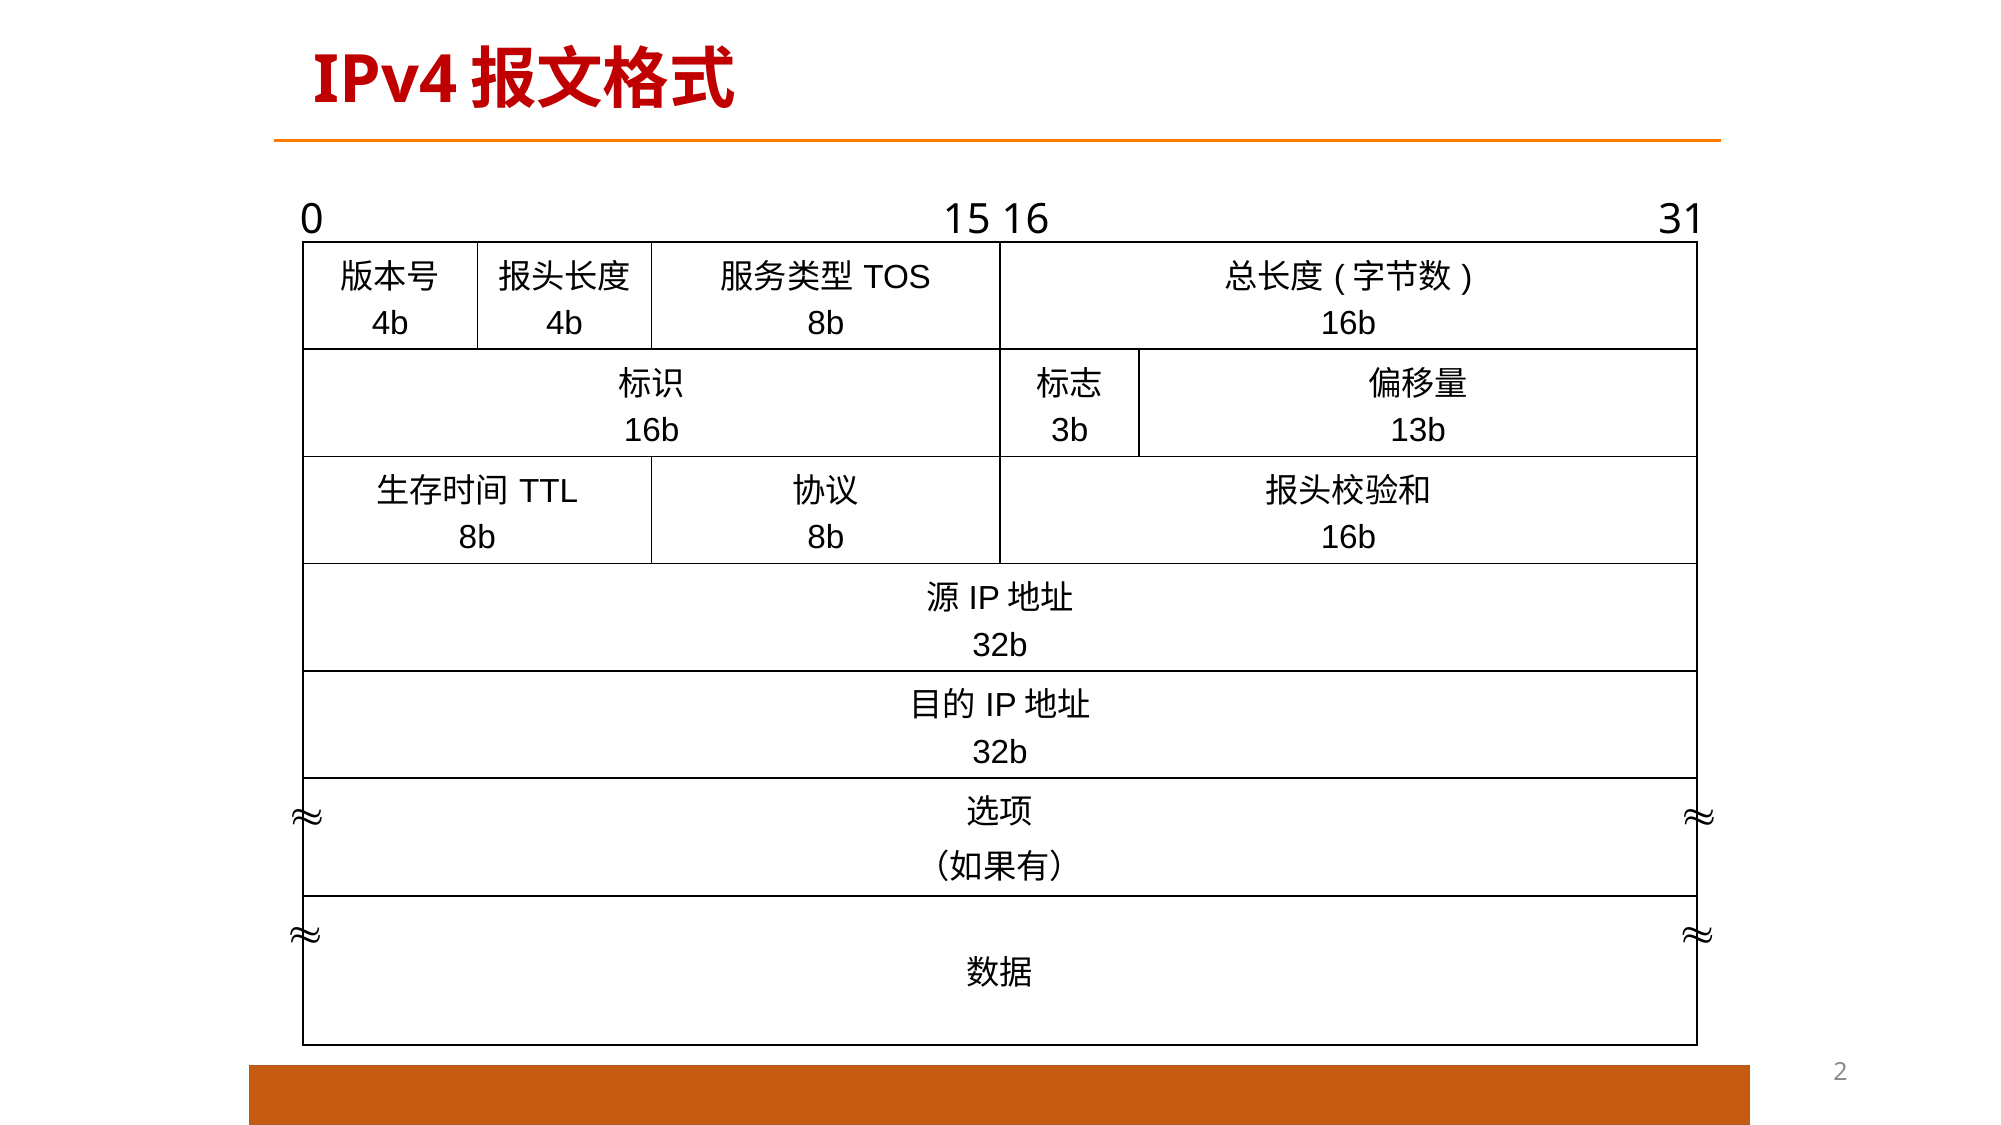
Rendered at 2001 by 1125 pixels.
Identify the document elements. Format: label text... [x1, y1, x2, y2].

table_header 服务类型TOS 8b [652, 243, 999, 348]
text_box  [1661, 893, 1732, 968]
table_cell 数据 [304, 897, 1696, 1044]
table_cell 选项 （如果有） [304, 779, 1696, 895]
table_cell 偏移量 13b [1140, 350, 1696, 456]
footer [249, 1064, 1751, 1125]
table_cell 协议 8b [652, 457, 999, 563]
table_cell 目的IP地址 32b [304, 672, 1696, 777]
text_box  [271, 774, 341, 850]
table_cell 标志 3b [1001, 350, 1138, 456]
text_box  [1663, 774, 1733, 850]
table_cell 源IP地址 32b [304, 564, 1696, 670]
table_cell 标识 16b [304, 350, 999, 456]
table_header 总长度(字节数) 16b [1001, 243, 1696, 348]
slide_number 2 [1412, 1042, 1863, 1103]
text_box 31 [1643, 184, 1722, 250]
text_box  [269, 893, 339, 968]
text_box 15 16 [928, 184, 1065, 250]
table_cell 报头校验和 16b [1001, 457, 1696, 563]
table_cell 生存时间TTL 8b [304, 457, 651, 563]
table_header 报头长度 4b [478, 243, 651, 348]
table_header 版本号 4b [304, 243, 477, 348]
title IPv4报文格式 [298, 37, 1700, 125]
text_box 0 [285, 184, 339, 250]
